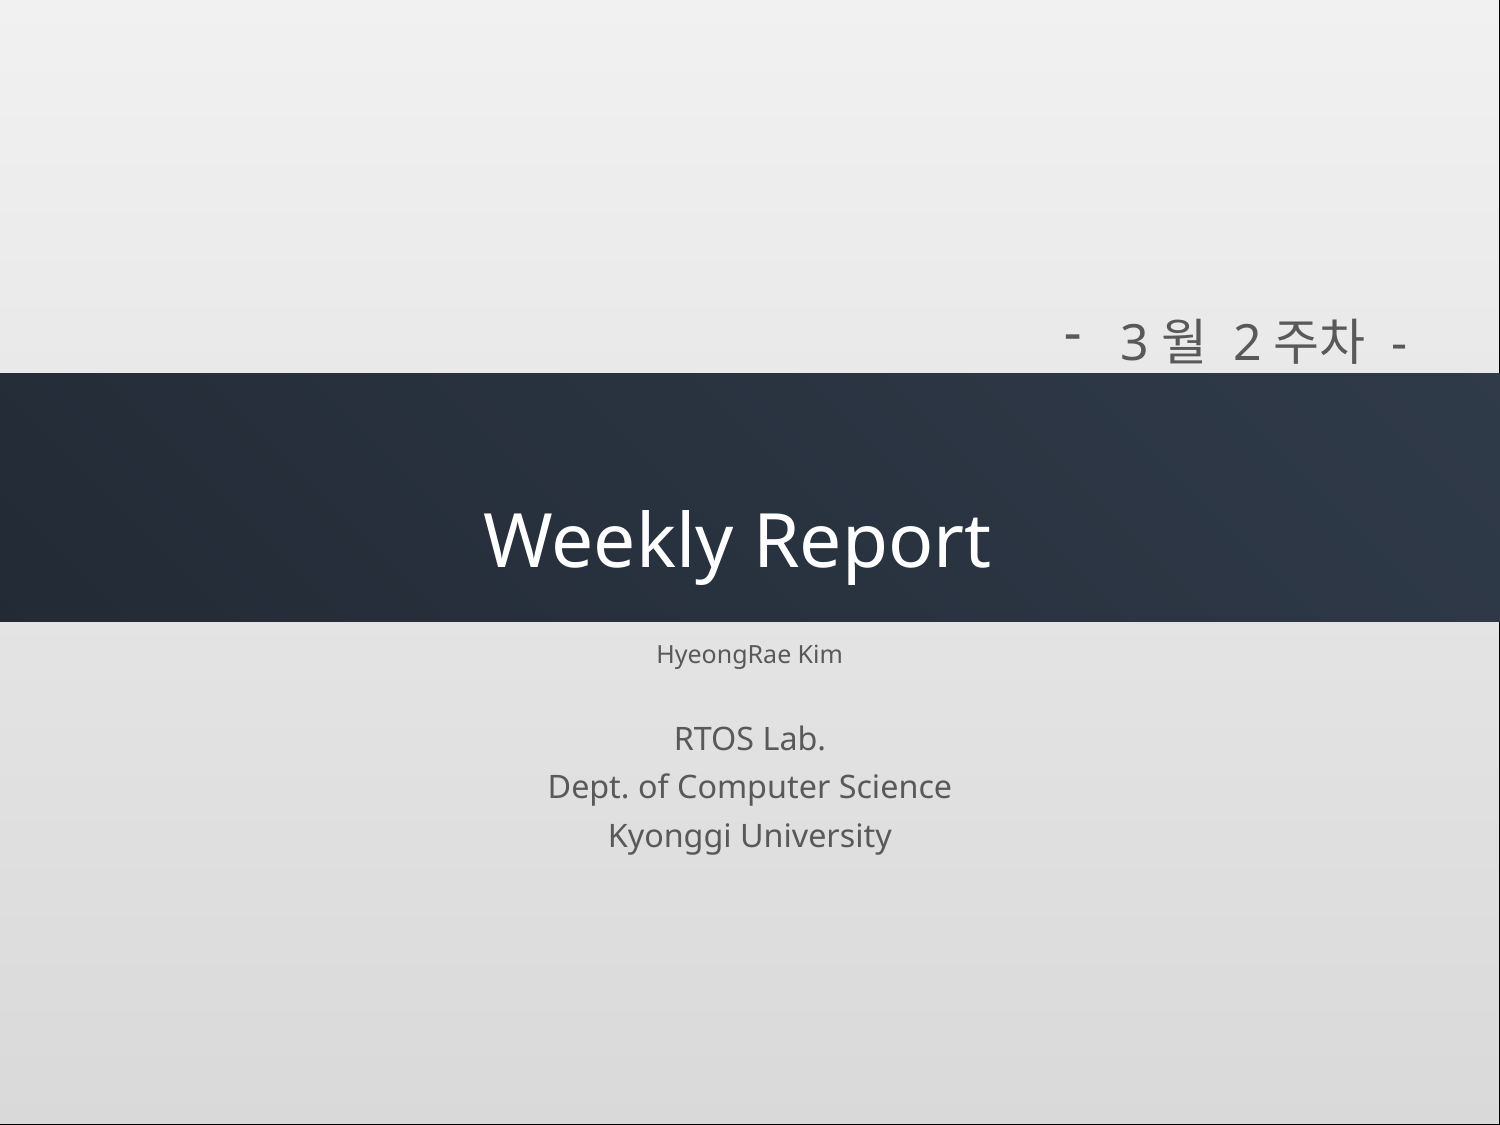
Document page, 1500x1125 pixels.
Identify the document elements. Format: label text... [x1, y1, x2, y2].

title Weekly Report [100, 349, 1376, 591]
text_box 3월 2주차 - [372, 290, 1423, 378]
subtitle HyeongRae Kim RTOS Lab. Dept. of Computer Science Kyonggi University [187, 590, 1313, 863]
